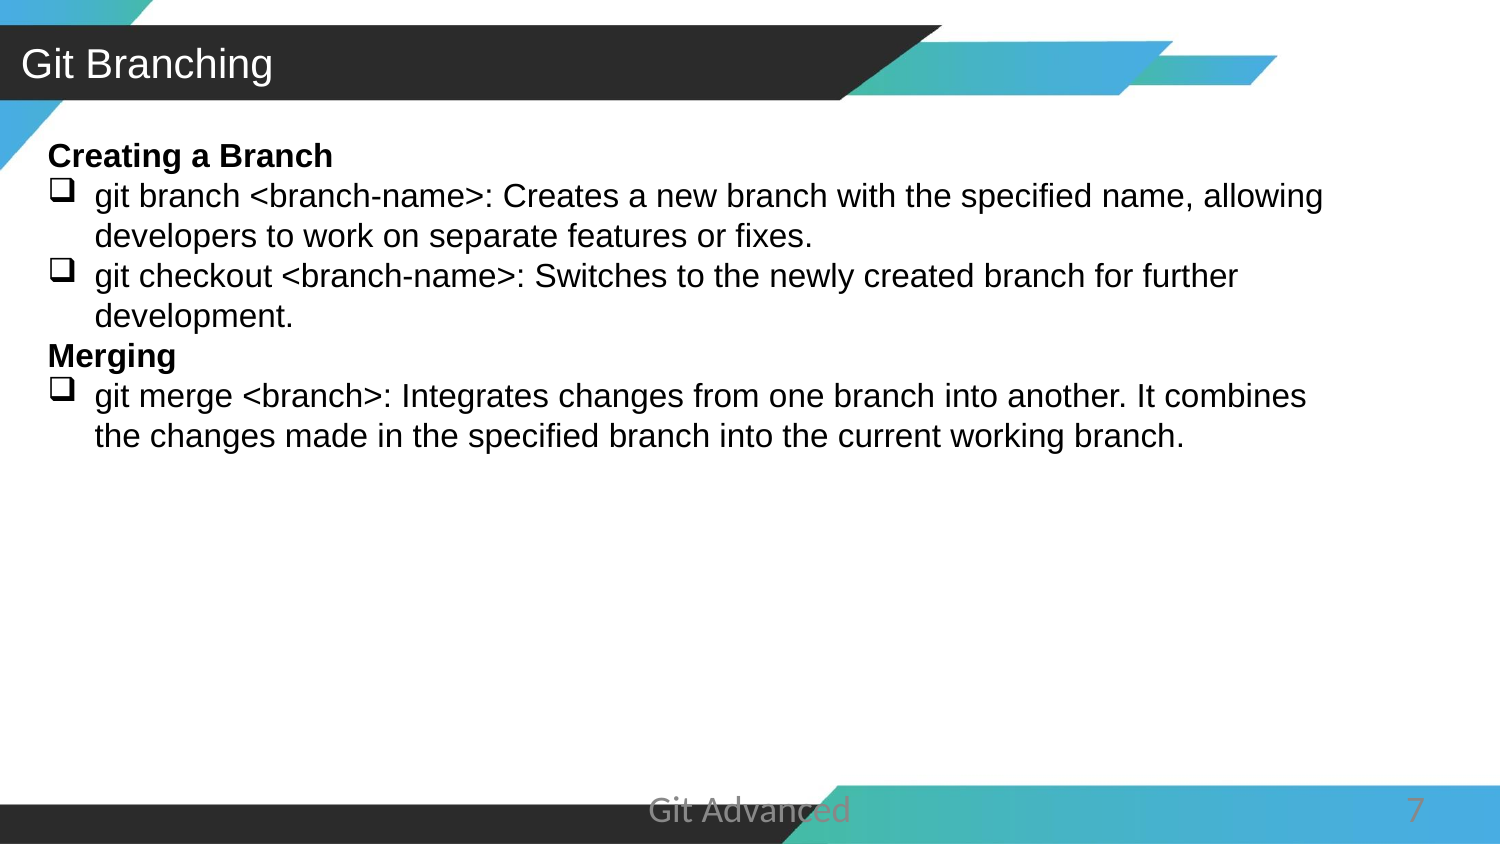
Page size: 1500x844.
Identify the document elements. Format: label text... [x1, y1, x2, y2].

text_box Creating a Branch git branch <branch-name>: Creates a new branch with the specified name, allowing developers to work on separate features or fixes. git checkout <branch-name>: Switches to the newly created branch for further development. Merging git merge <branch>: Integrates changes from one branch into another. It combines the changes made in the specified branch into the current working branch. [45, 132, 1329, 494]
text_box Git Branching [18, 34, 1043, 87]
footer Git Advanced [510, 784, 990, 844]
picture [0, 0, 1500, 844]
slide_number 7 [1080, 784, 1425, 844]
